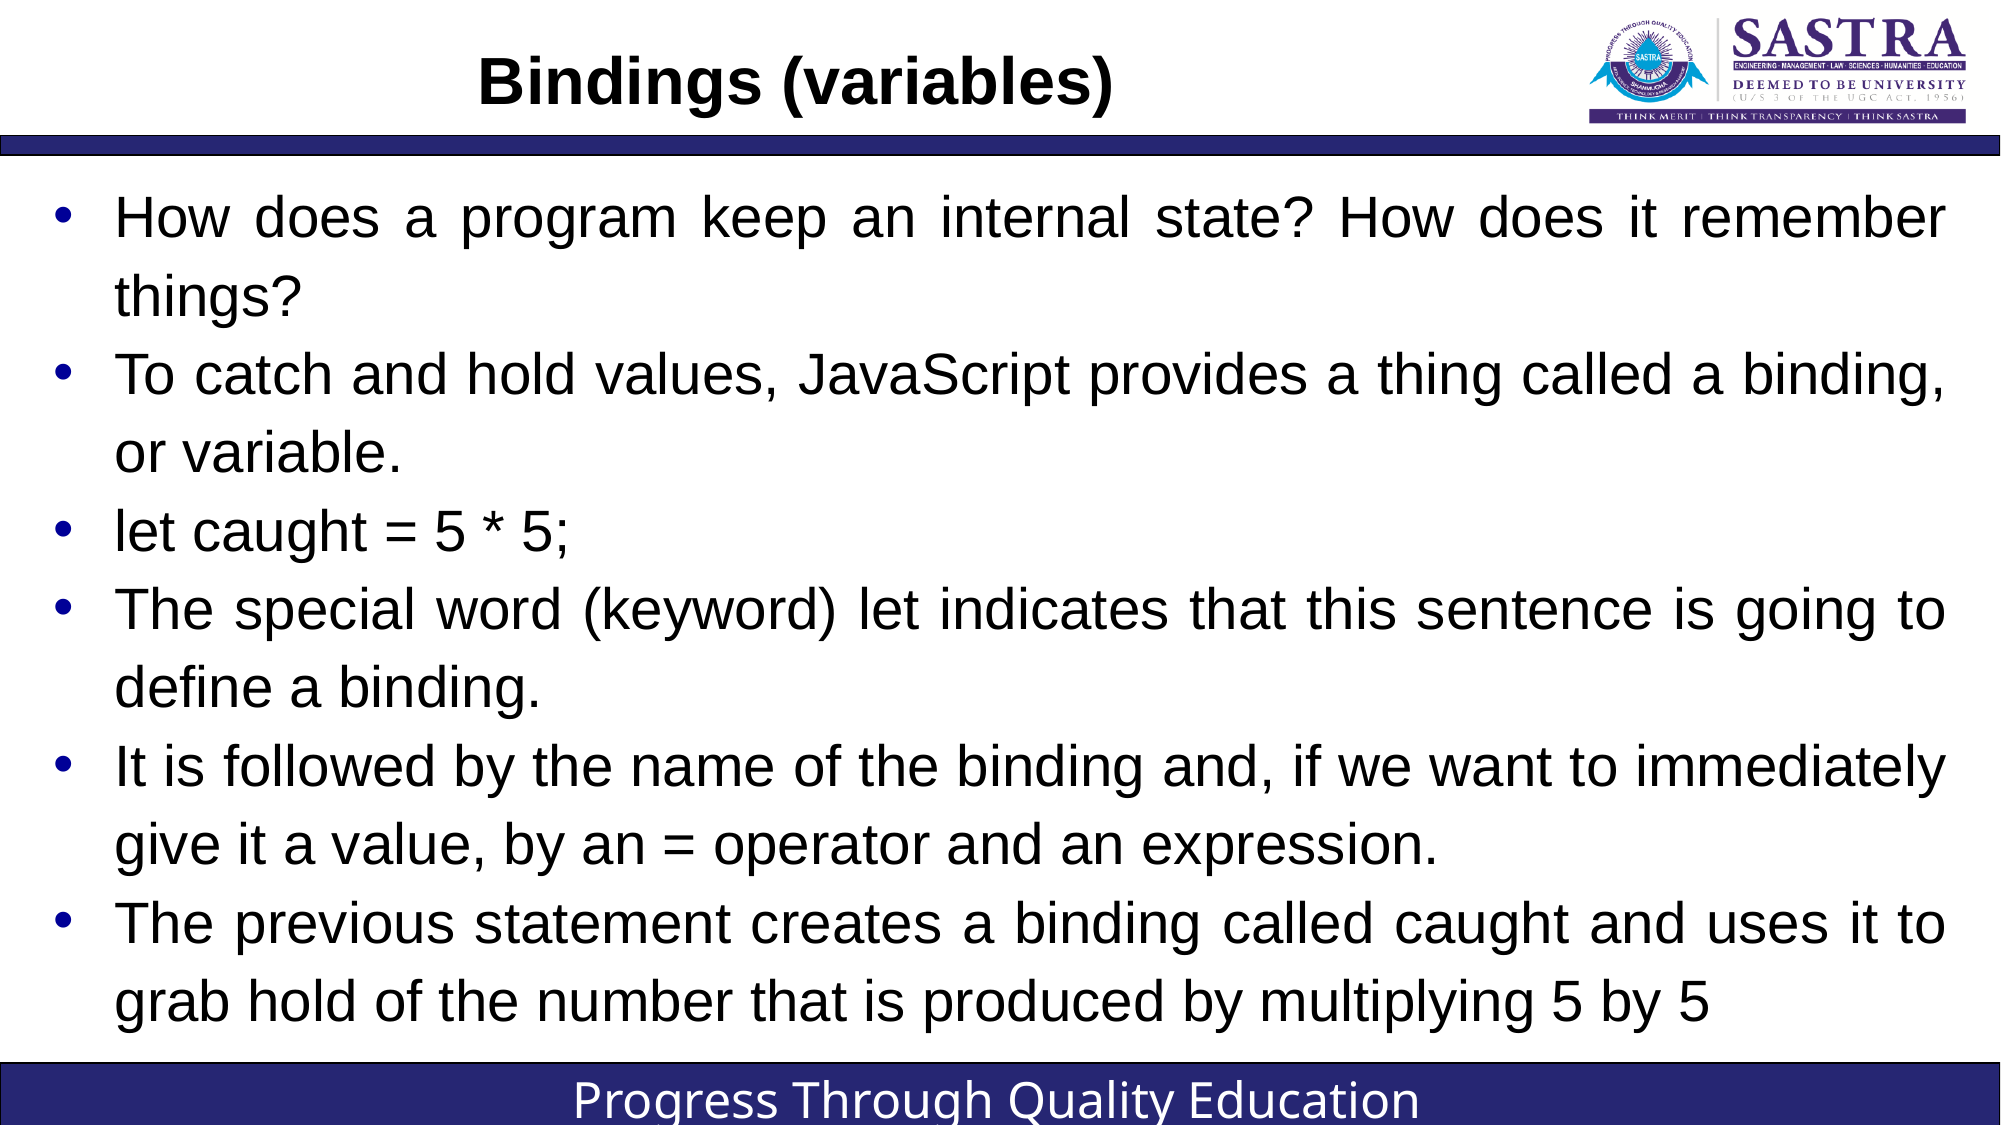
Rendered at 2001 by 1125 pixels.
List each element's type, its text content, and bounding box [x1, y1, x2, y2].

list How does a program keep an internal state? How does it remember things? To catch and hold values, JavaScript provides a thing called a binding, or variable. let caught = 5 * 5; The special word (keyword) let indicates that this sentence is going to define a binding. It is followed by the name of the binding and, if we want to immediately give it a value, by an = operator and an expression. The previous statement creates a binding called caught and uses it to grab hold of the number that is produced by multiplying 5 by 5 [33, 162, 1967, 1032]
picture [1566, 10, 1989, 130]
title Bindings (variables) [37, 29, 1556, 119]
